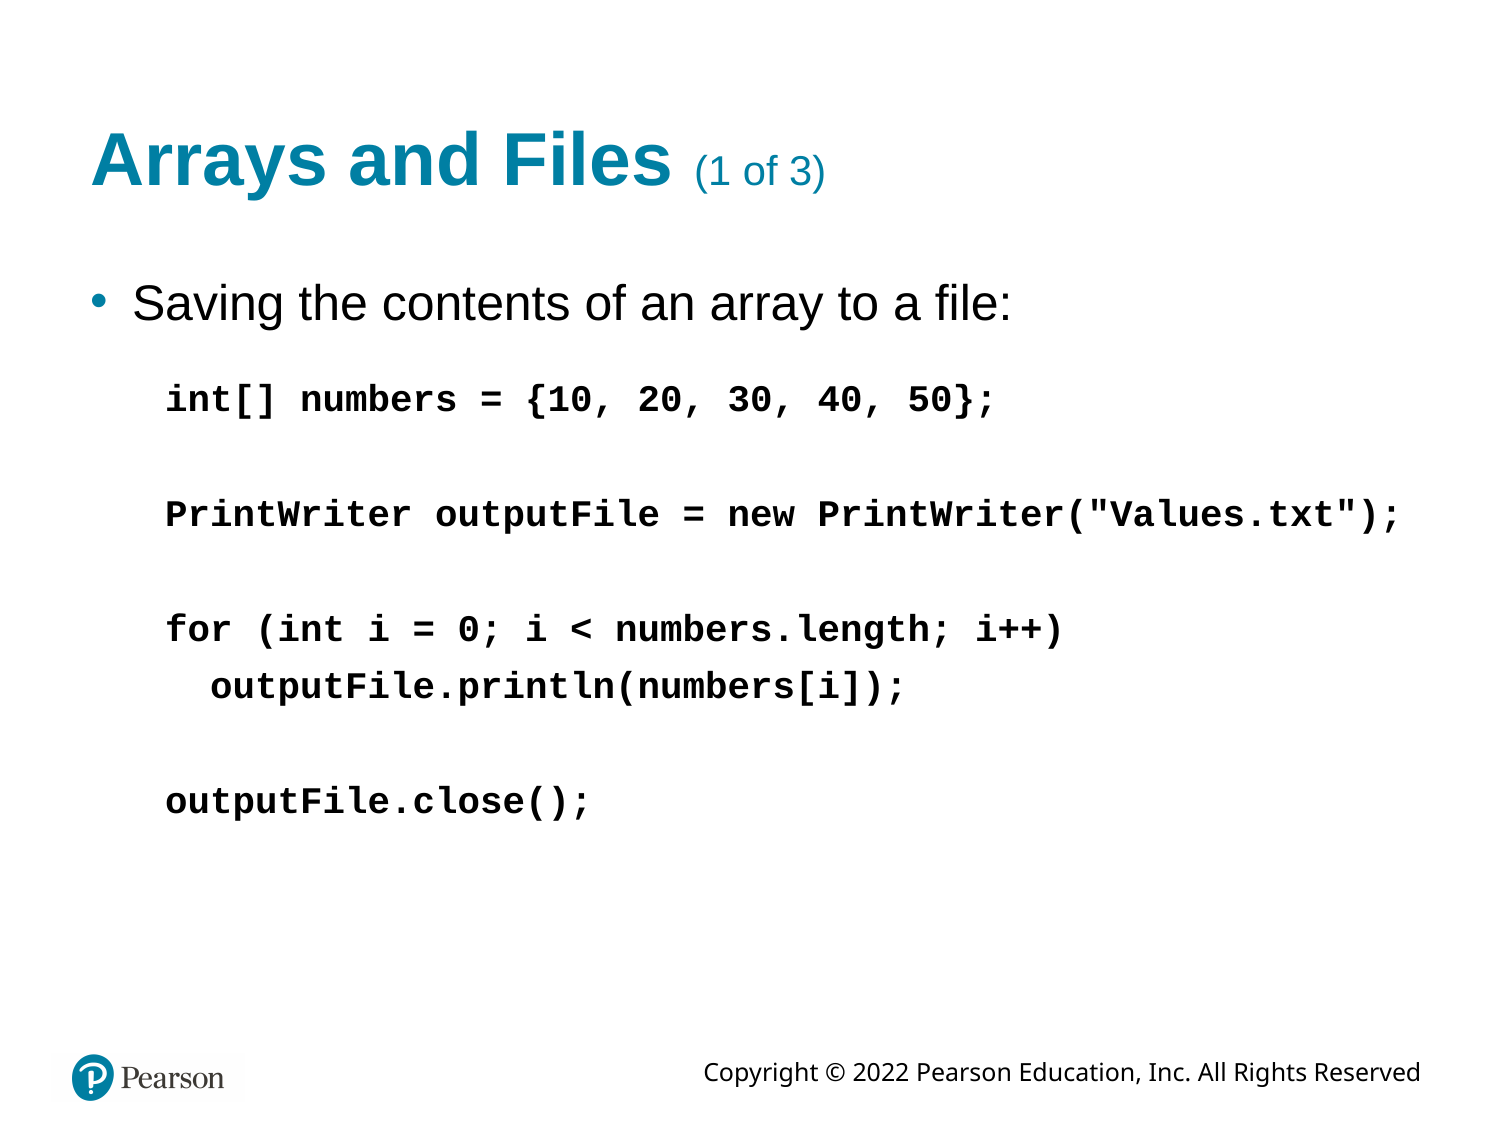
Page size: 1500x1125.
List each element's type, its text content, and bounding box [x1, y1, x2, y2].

title Arrays and Files (1 of 3) [75, 35, 1425, 216]
list int[] numbers = {10, 20, 30, 40, 50}; PrintWriter outputFile = new PrintWriter("Values.txt"); for (int i = 0; i < numbers.length; i++) outputFile.println(numbers[i]); outputFile.close(); [75, 358, 1444, 851]
picture [51, 1053, 245, 1102]
list Saving the contents of an array to a file: [75, 255, 1068, 345]
